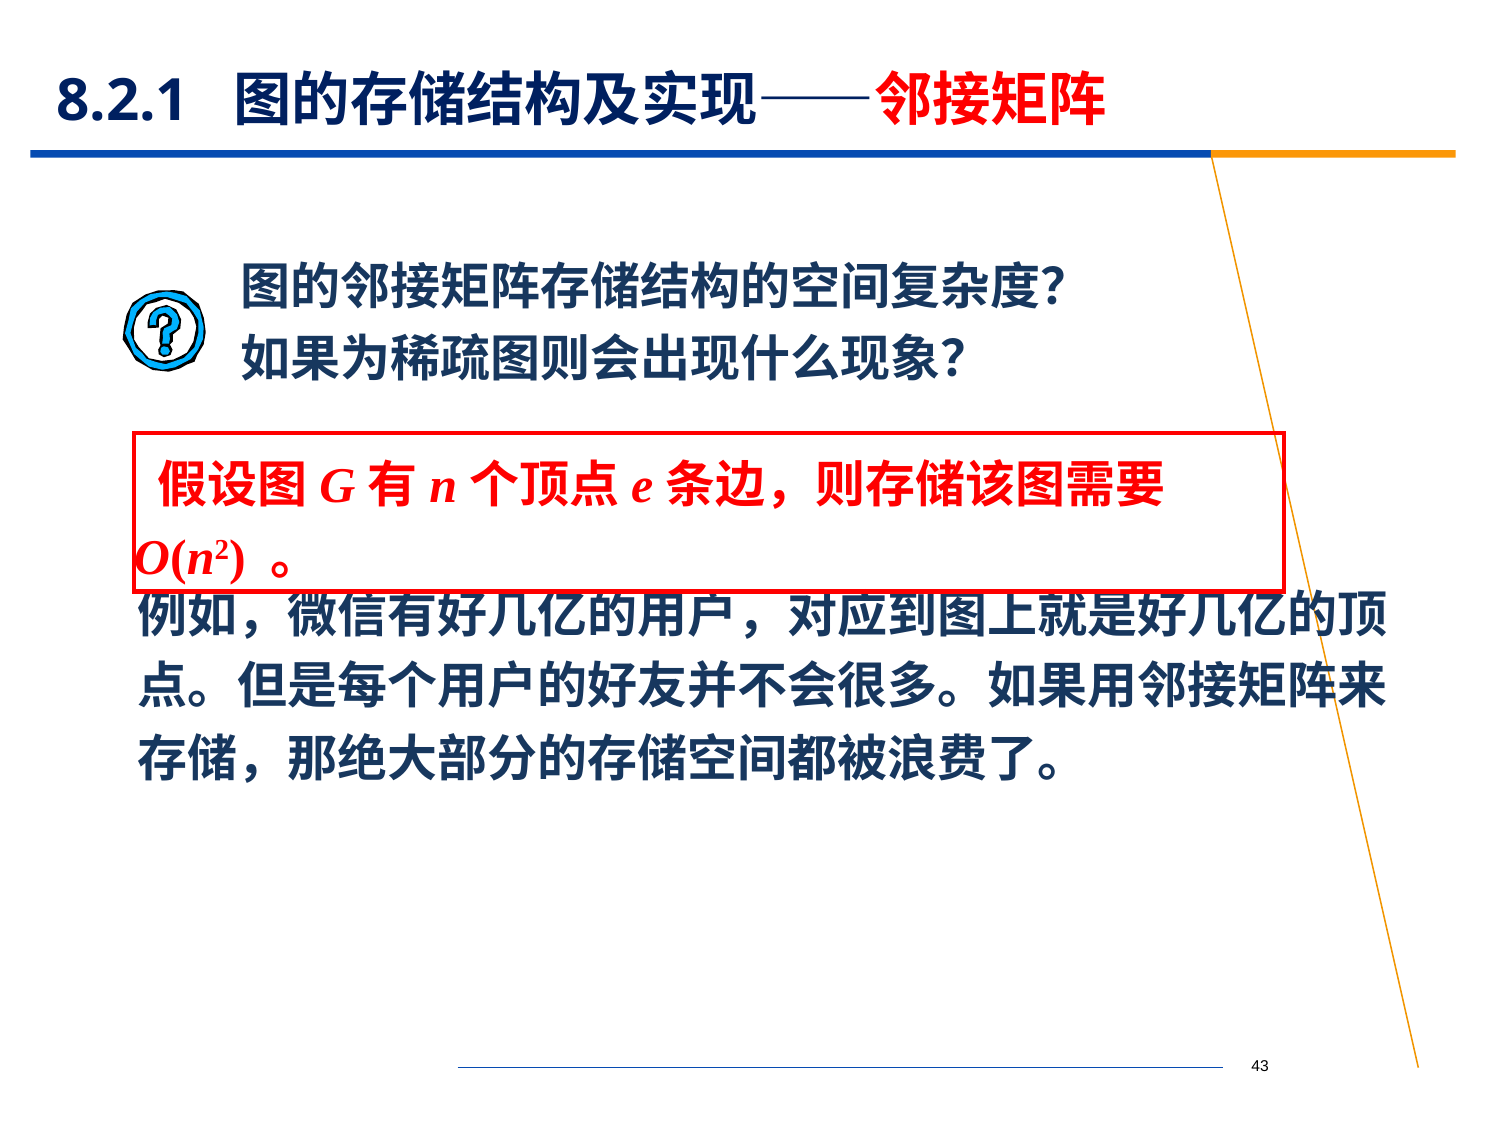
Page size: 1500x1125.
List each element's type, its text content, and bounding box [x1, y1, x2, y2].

text_box 例如，微信有好几亿的用户，对应到图上就是好几亿的顶点。但是每个用户的好友并不会很多。如果用邻接矩阵来存储，那绝大部分的存储空间都被浪费了。 [122, 562, 1413, 794]
title 8.2.1 图的存储结构及实现——邻接矩阵 [41, 64, 1392, 130]
text_box 假设图G有n个顶点e条边，则存储该图需要O(n2) 。 [134, 433, 1284, 592]
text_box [122, 234, 1500, 390]
